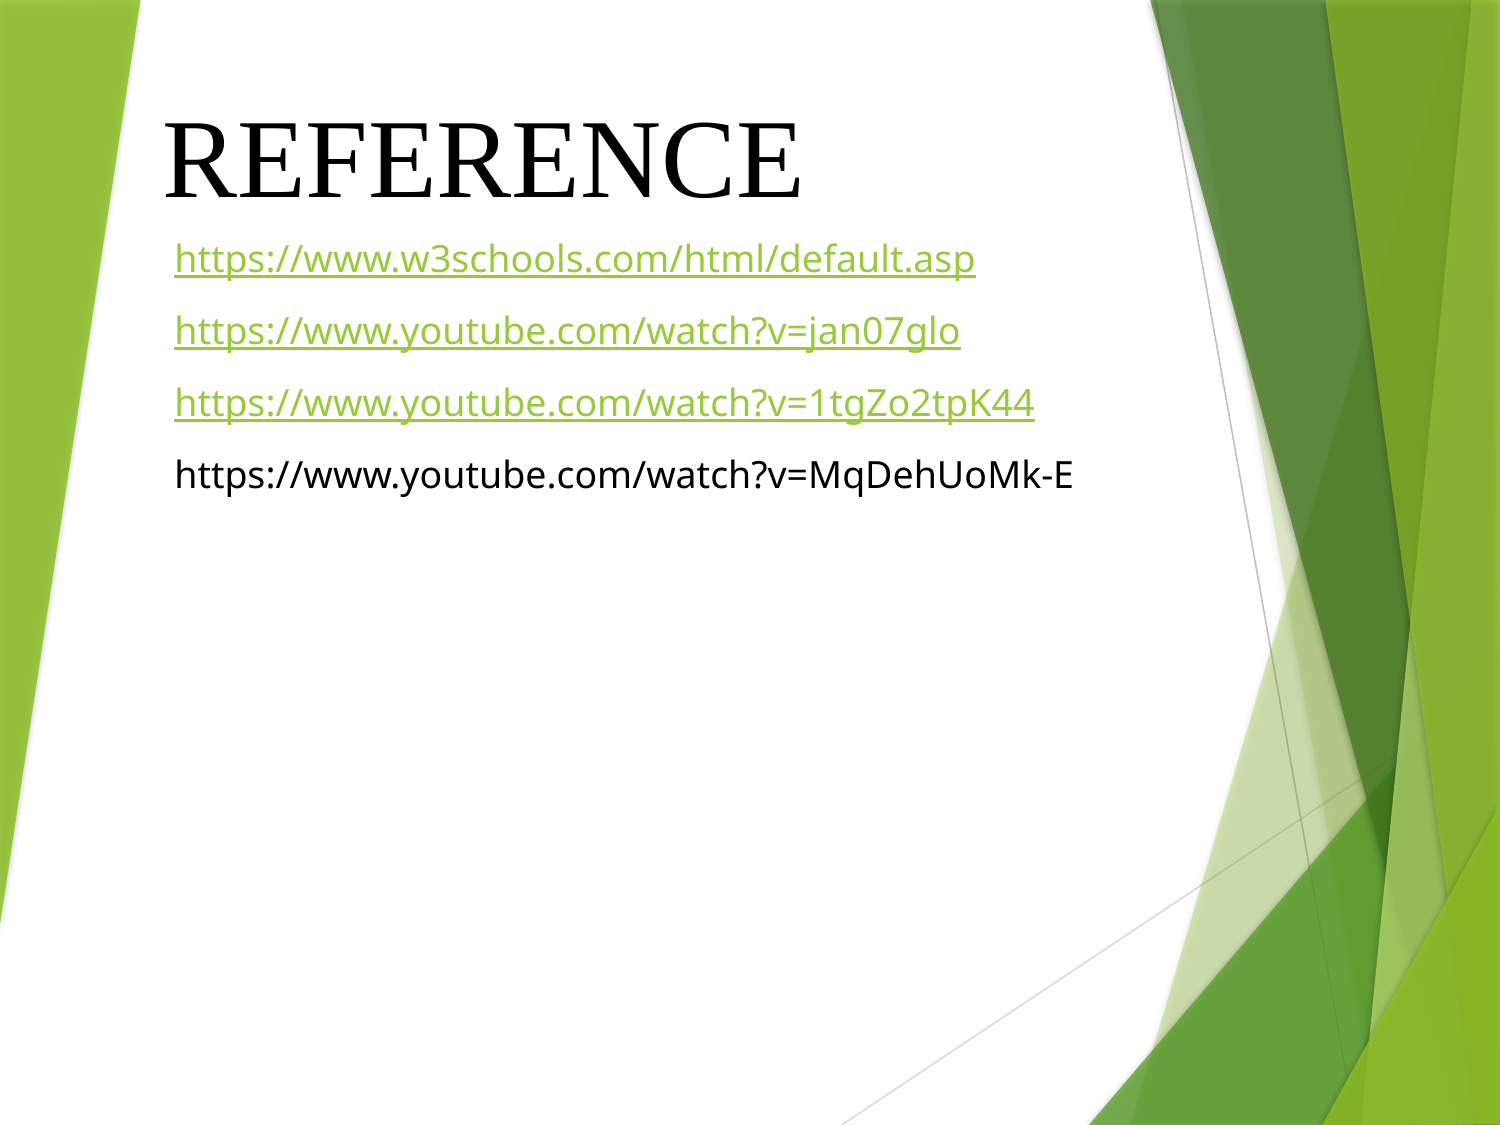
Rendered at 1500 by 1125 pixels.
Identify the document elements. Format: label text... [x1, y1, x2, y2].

subtitle https://www.w3schools.com/html/default.asp https://www.youtube.com/watch?v=jan07glo https://www.youtube.com/watch?v=1tgZo2tpK44 https://www.youtube.com/watch?v=MqDehUoMk-E [159, 227, 1258, 610]
title REFERENCE [112, 101, 821, 228]
